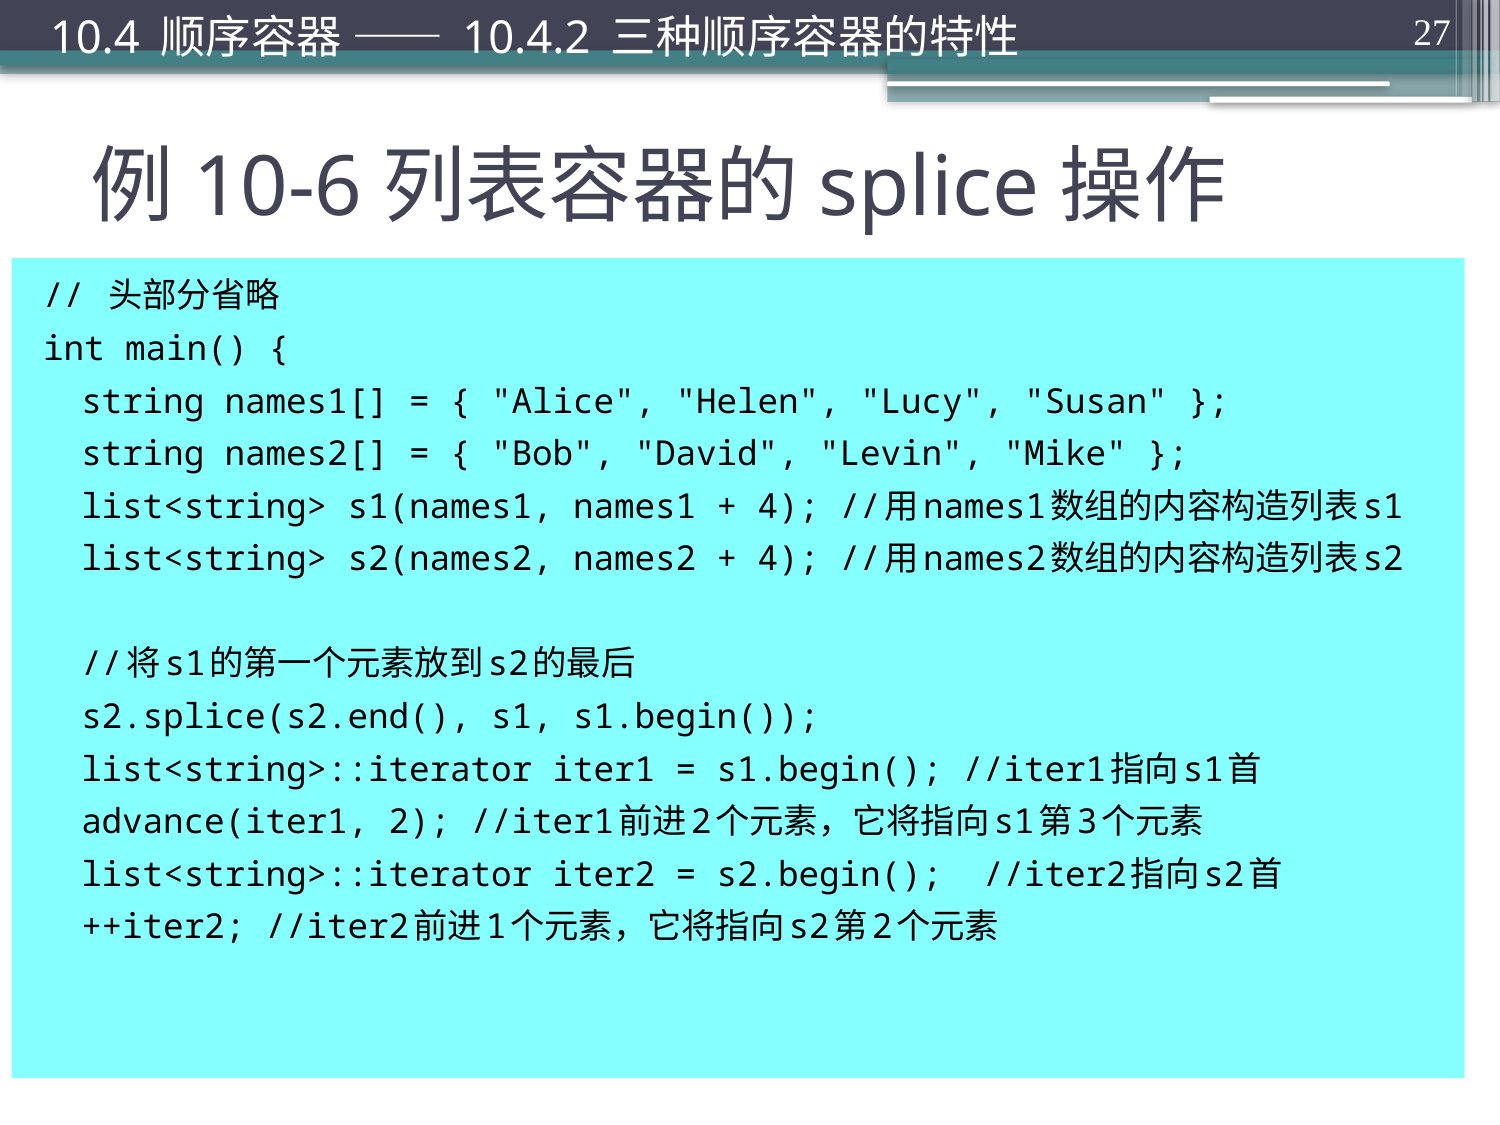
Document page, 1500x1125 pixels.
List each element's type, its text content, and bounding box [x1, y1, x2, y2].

text_box 10.4 顺序容器 —— 10.4.2 三种顺序容器的特性 [35, 0, 1207, 71]
slide_number 27 [1340, 0, 1466, 61]
title 例10-6列表容器的splice操作 [75, 94, 1425, 257]
list // 头部分省略 int main() { string names1[] = { "Alice", "Helen", "Lucy", "Susan" }; string names2[] = { "Bob", "David", "Levin", "Mike" }; list<string> s1(names1, names1 + 4); //用names1数组的内容构造列表s1 list<string> s2(names2, names2 + 4); //用names2数组的内容构造列表s2 //将s1的第一个元素放到s2的最后 s2.splice(s2.end(), s1, s1.begin()); list<string>::iterator iter1 = s1.begin(); //iter1指向s1首 advance(iter1, 2); //iter1前进2个元素，它将指向s1第3个元素 list<string>::iterator iter2 = s2.begin(); //iter2指向s2首 ++iter2; //iter2前进1个元素，它将指向s2第2个元素 [11, 257, 1465, 1079]
